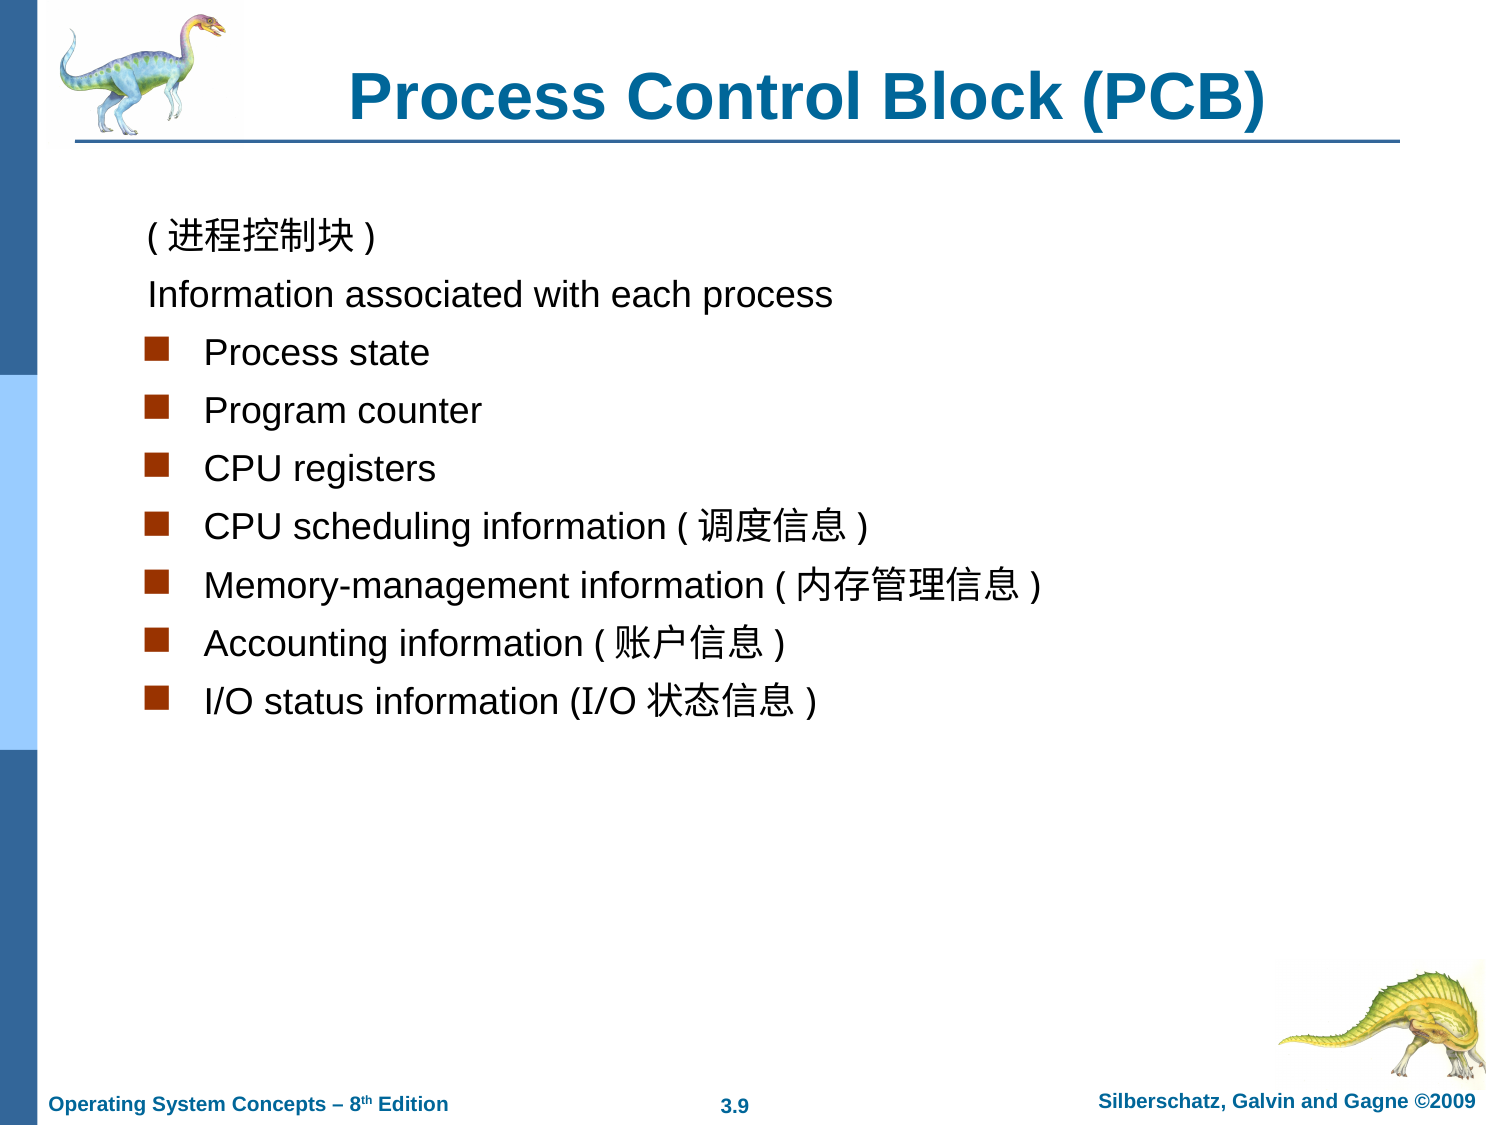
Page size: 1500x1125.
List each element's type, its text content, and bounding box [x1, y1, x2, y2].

list (进程控制块) Information associated with each process Process state Program counter CPU registers CPU scheduling information (调度信息) Memory-management information (内存管理信息) Accounting information (账户信息) I/O status information (I/O状态信息) [132, 204, 1342, 832]
picture [1415, 1093, 1423, 1098]
title Process Control Block (PCB) [191, 45, 1426, 141]
picture [1275, 959, 1486, 1090]
picture [46, 0, 244, 149]
